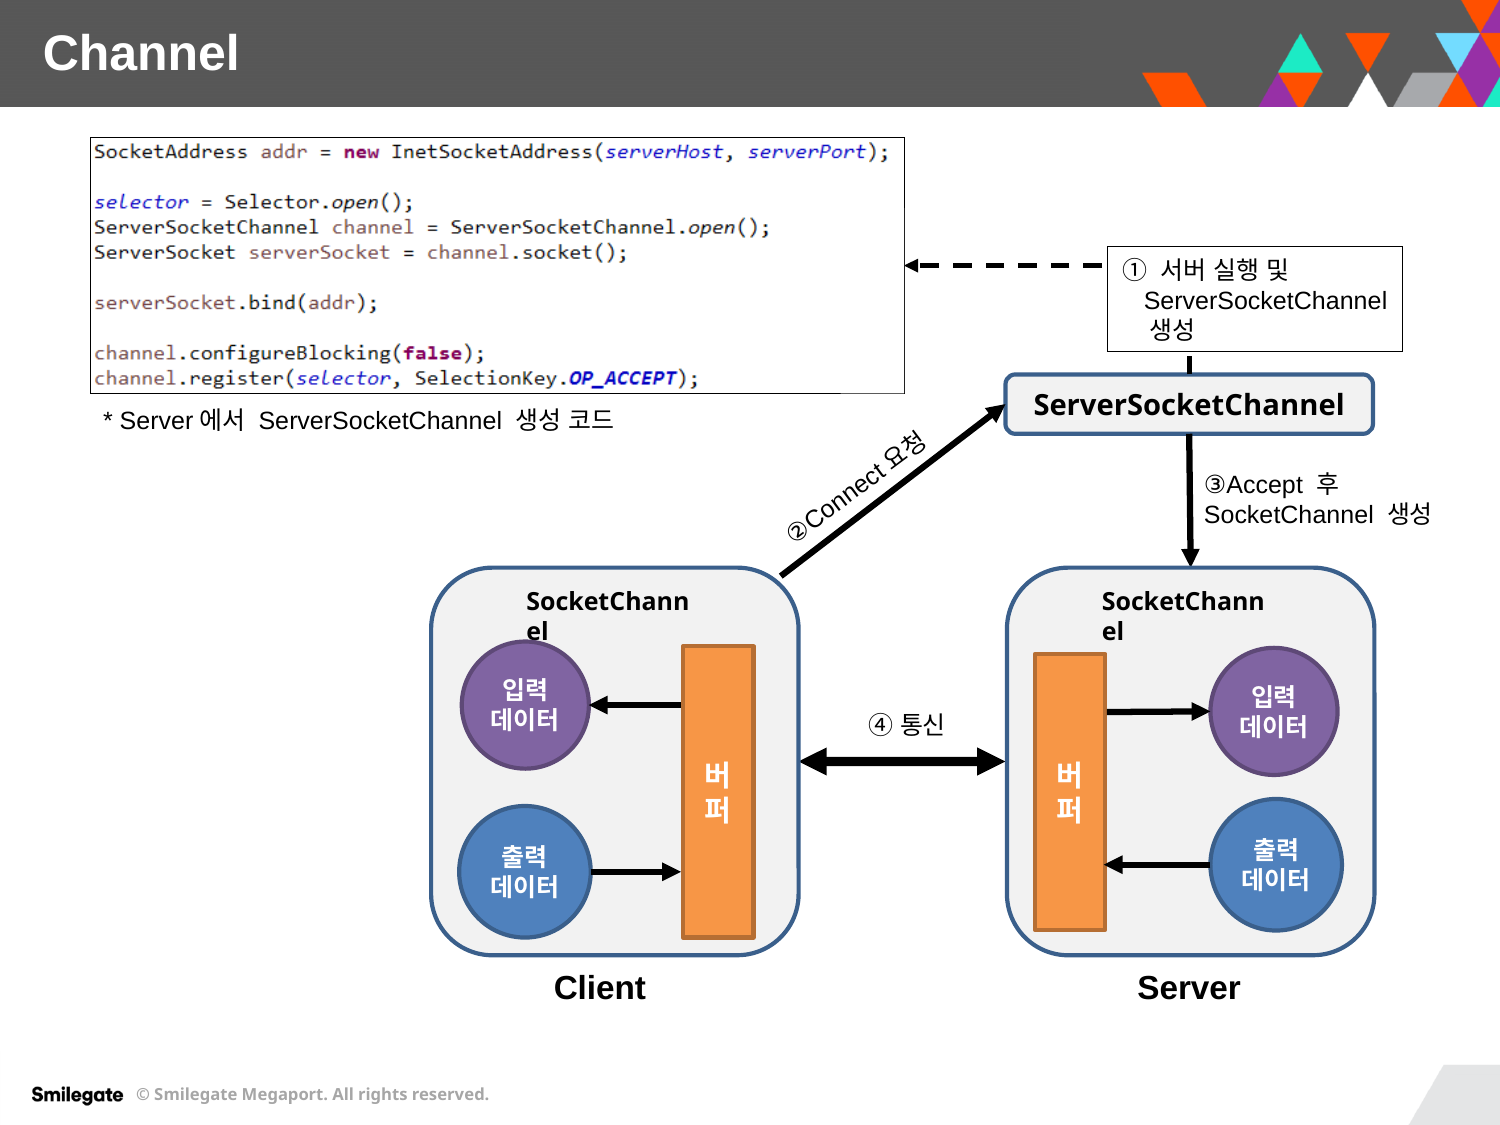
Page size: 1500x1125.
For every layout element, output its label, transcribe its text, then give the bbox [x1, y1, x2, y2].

picture [0, 1051, 136, 1125]
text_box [756, 403, 1006, 577]
picture [1377, 1051, 1500, 1125]
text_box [1188, 433, 1455, 568]
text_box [430, 567, 799, 1015]
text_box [991, 177, 1102, 463]
text_box Channel [27, 12, 255, 88]
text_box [1006, 567, 1375, 1015]
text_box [88, 137, 905, 443]
picture [0, 0, 1500, 107]
text_box ① 서버 실행 및 ServerSocketChannel 생성 [1107, 246, 1403, 352]
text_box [802, 702, 1001, 762]
text_box ServerSocketChannel [1106, 372, 1376, 436]
